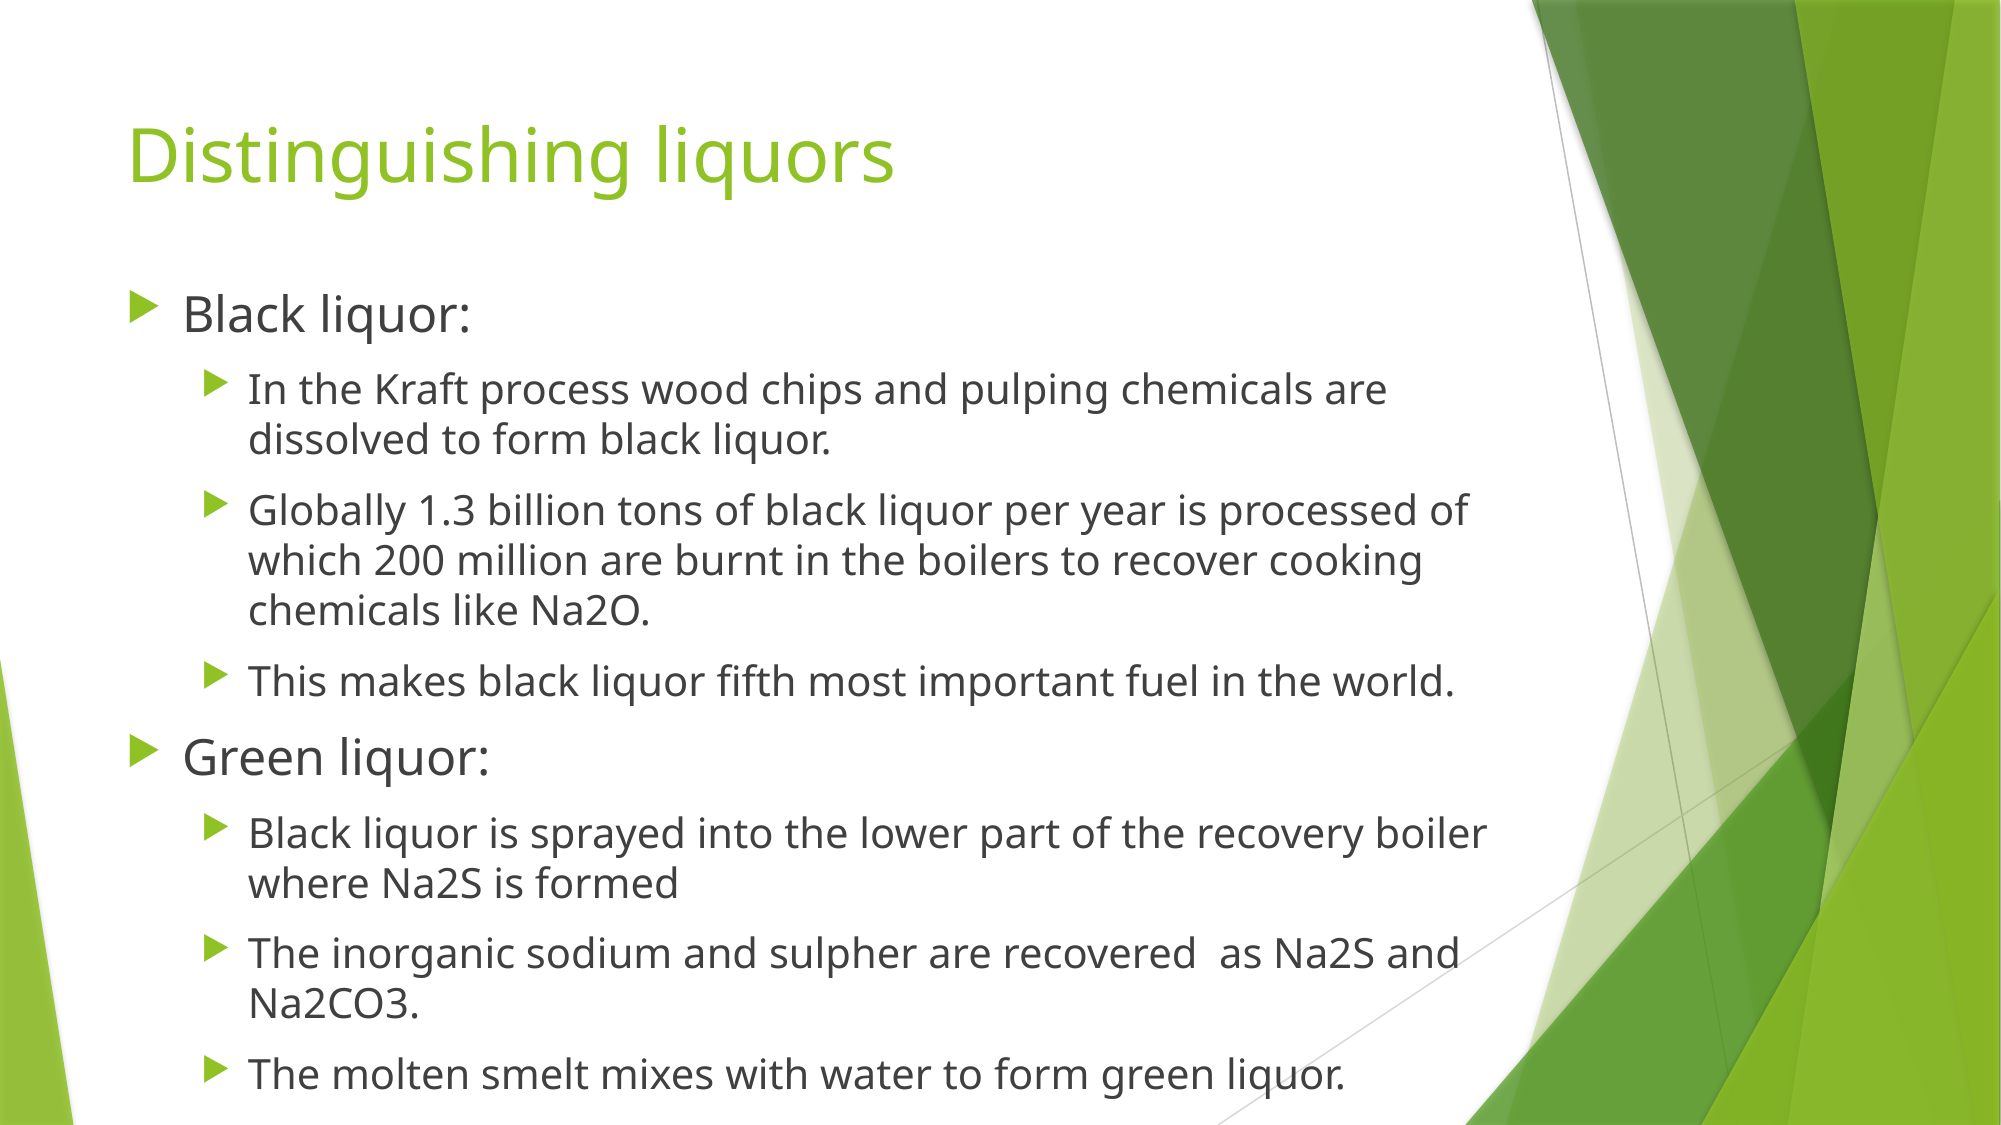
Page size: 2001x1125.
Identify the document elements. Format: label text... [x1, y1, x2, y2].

title Distinguishing liquors [111, 99, 1522, 274]
list Black liquor: In the Kraft process wood chips and pulping chemicals are dissolved to form black liquor. Globally 1.3 billion tons of black liquor per year is processed of which 200 million are burnt in the boilers to recover cooking chemicals like Na2O. This makes black liquor fifth most important fuel in the world. Green liquor: Black liquor is sprayed into the lower part of the recovery boiler where Na2S is formed The inorganic sodium and sulpher are recovered as Na2S and Na2CO3. The molten smelt mixes with water to form green liquor. [111, 274, 1522, 1087]
